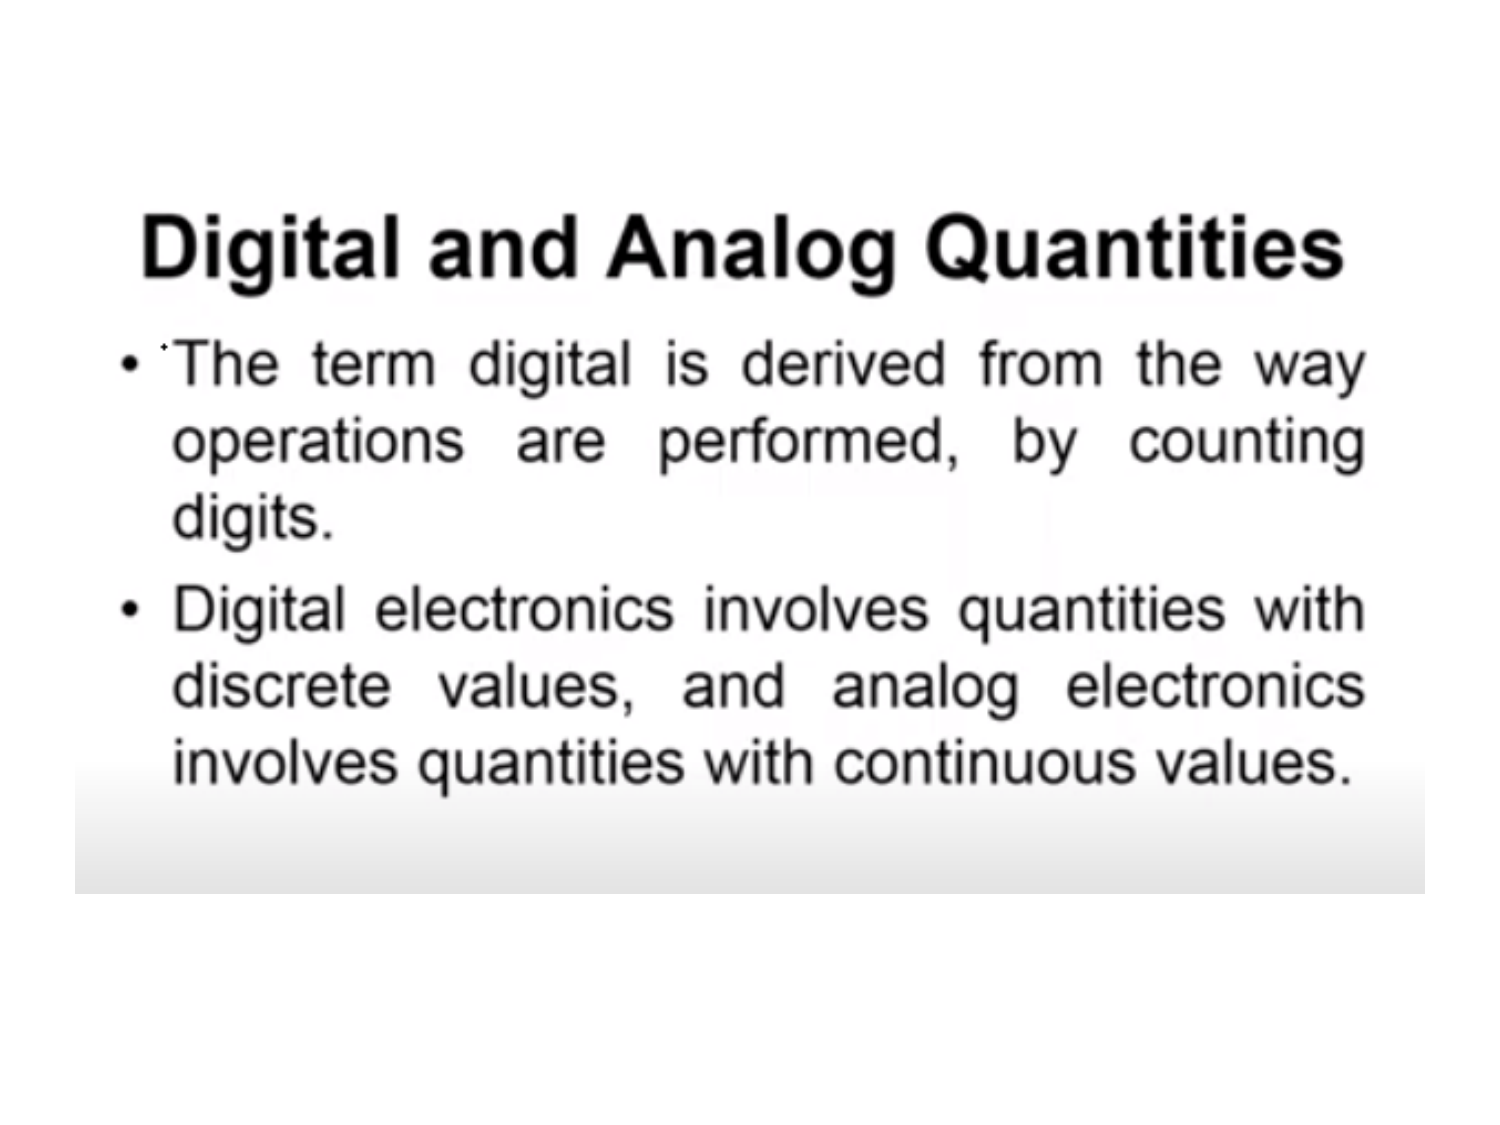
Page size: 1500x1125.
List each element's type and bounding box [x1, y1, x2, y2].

list [74, 149, 1426, 894]
